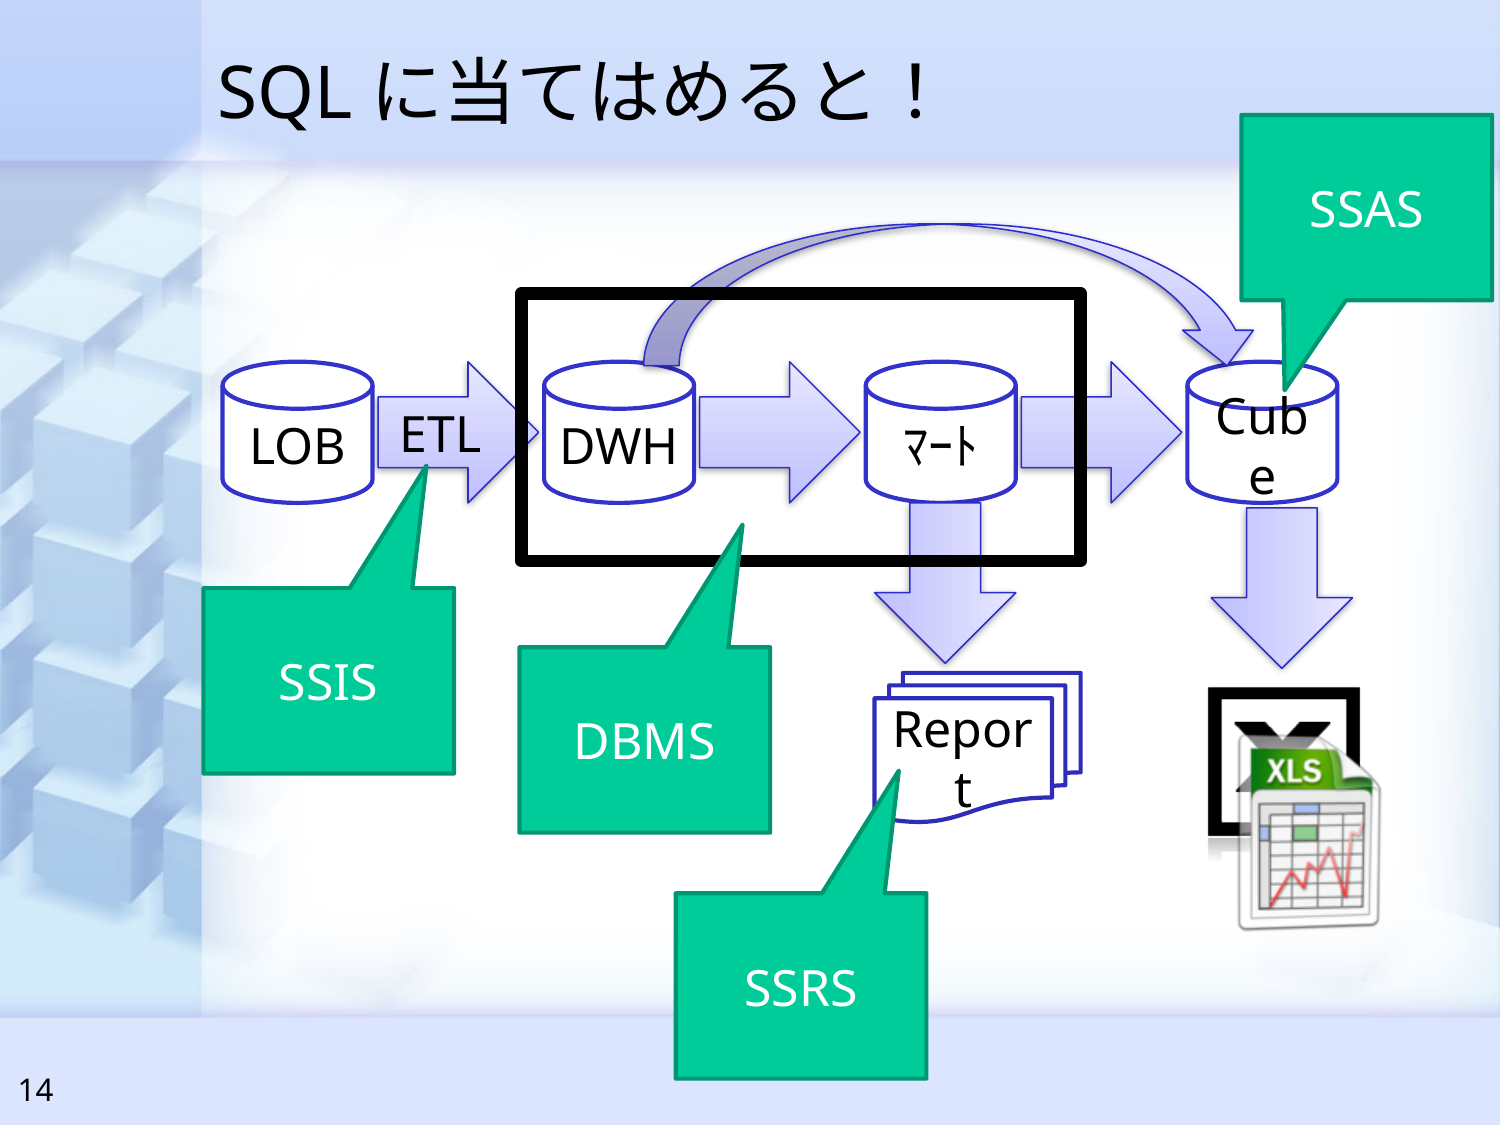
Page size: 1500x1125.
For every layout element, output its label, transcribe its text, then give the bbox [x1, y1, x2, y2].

text_box [873, 563, 1017, 664]
text_box [1083, 361, 1183, 504]
text_box SSAS [1239, 112, 1495, 393]
text_box [519, 291, 1083, 563]
slide_number 14 [0, 1074, 118, 1125]
text_box ETL [377, 361, 519, 504]
text_box LOB [220, 359, 375, 506]
text_box DBMS [517, 522, 773, 835]
text_box SSIS [201, 463, 457, 776]
picture [0, 0, 1500, 1125]
title SQLに当てはめると！ [200, 0, 1500, 161]
text_box SSRS [673, 768, 929, 1081]
text_box [1210, 507, 1354, 668]
text_box Report [872, 670, 1083, 825]
text_box [684, 223, 1255, 367]
text_box Cube [1185, 359, 1340, 505]
